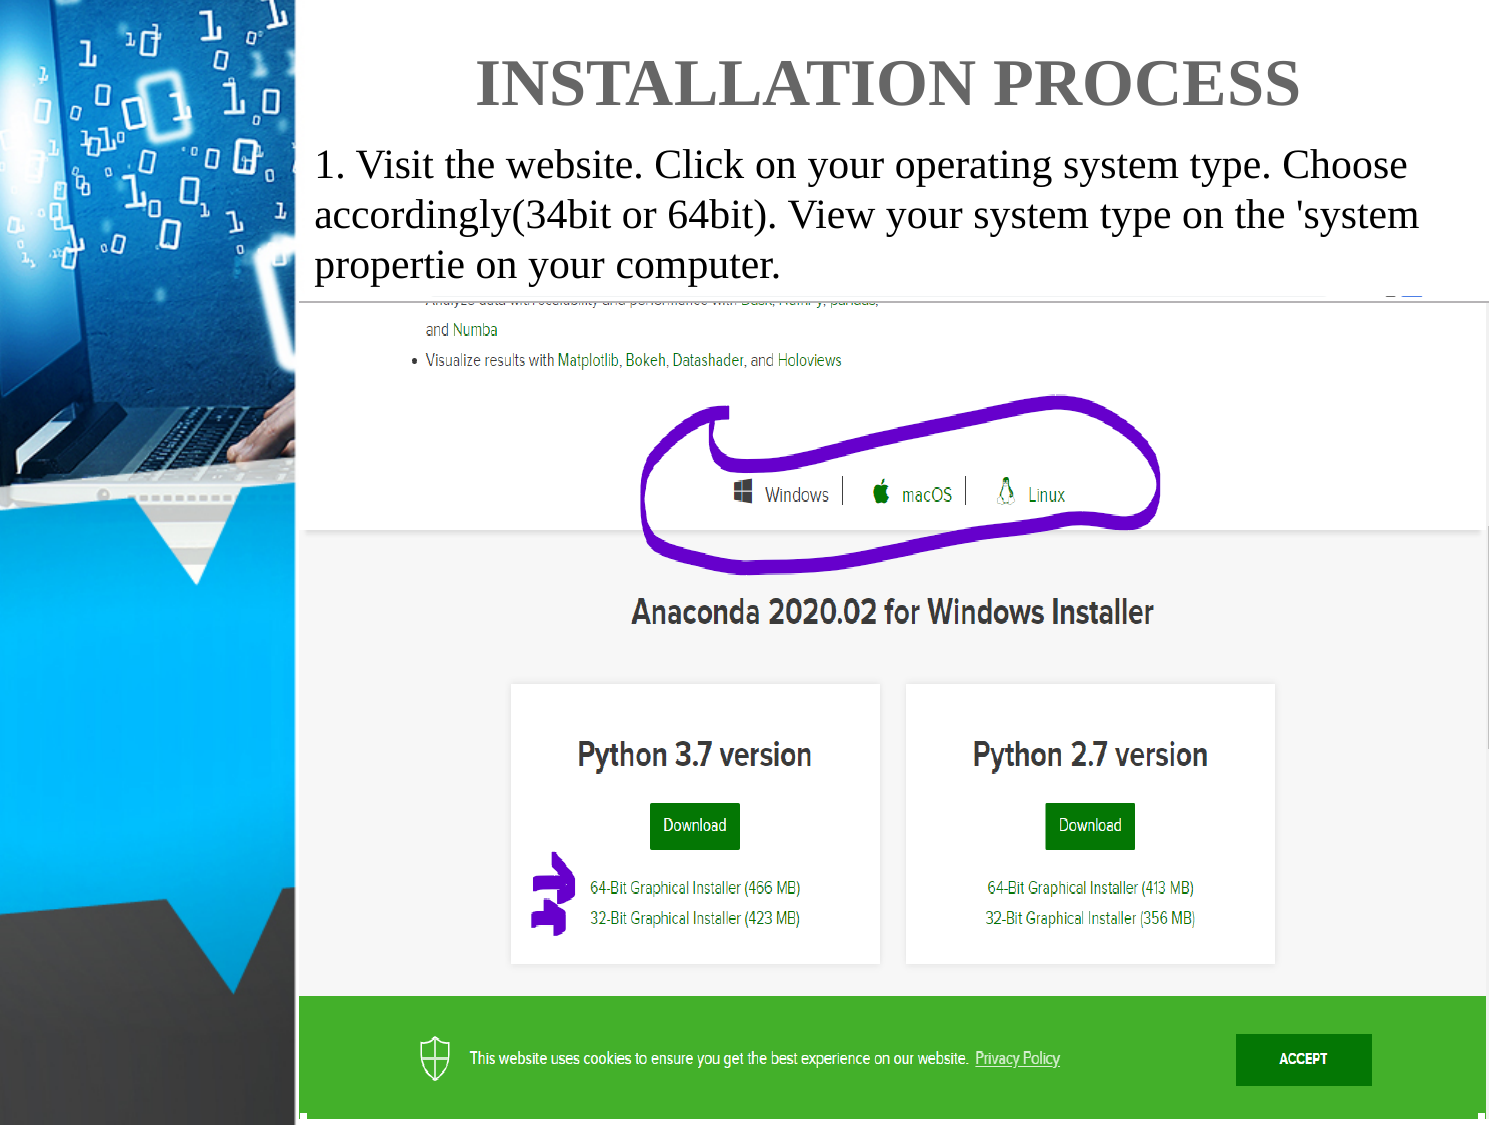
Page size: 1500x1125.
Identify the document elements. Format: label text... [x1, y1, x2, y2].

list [299, 296, 1489, 1119]
title INSTALLATION PROCESS [321, 9, 1456, 129]
picture [0, 0, 1500, 1125]
text_box 1. Visit the website. Click on your operating system type. Choose accordingly(34bit or 64bit). View your system type on the 'system propertie on your computer. [299, 129, 1456, 295]
